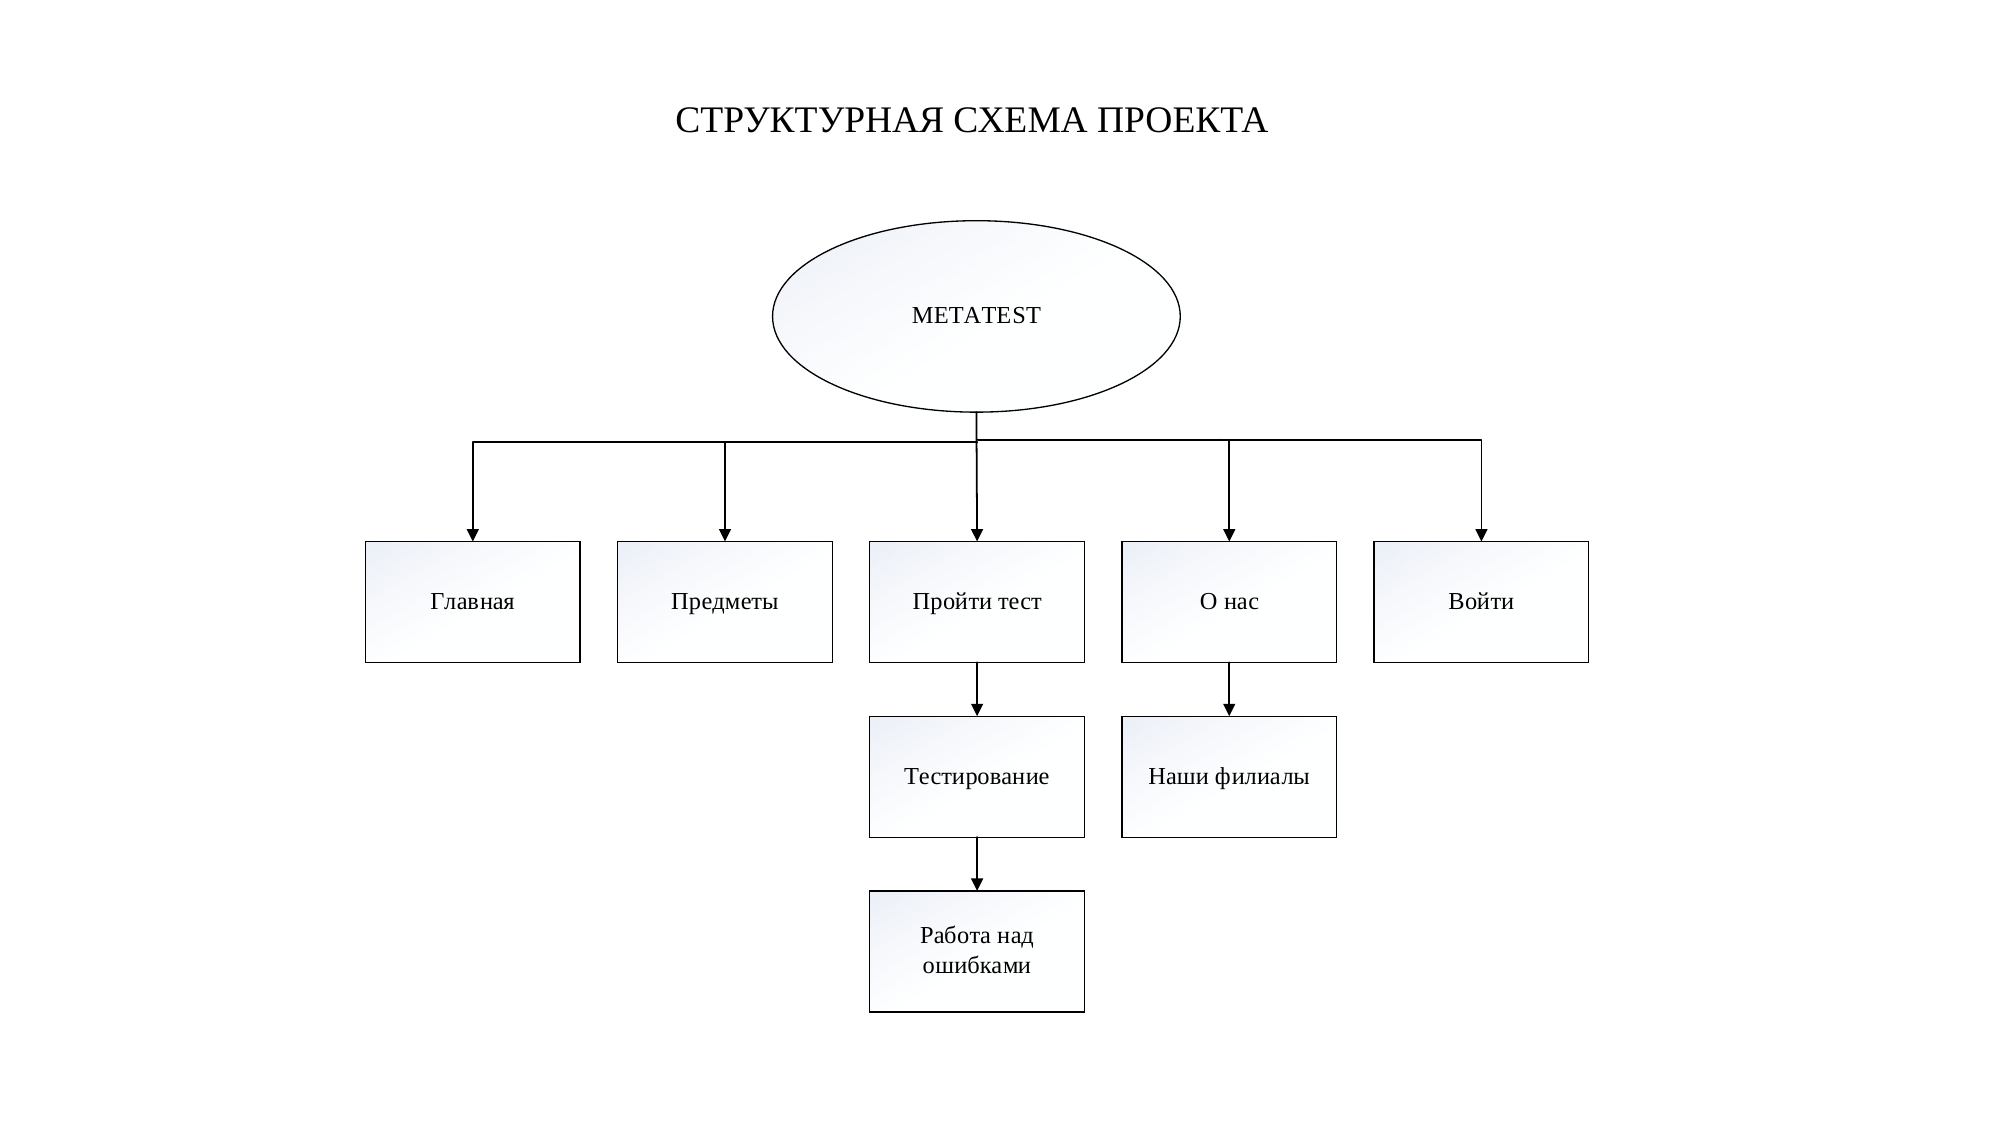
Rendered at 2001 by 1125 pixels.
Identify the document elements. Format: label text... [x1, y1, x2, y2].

text_box СТРУКТУРНАЯ СХЕМА ПРОЕКТА [362, 87, 1582, 147]
picture [362, 217, 1591, 1013]
